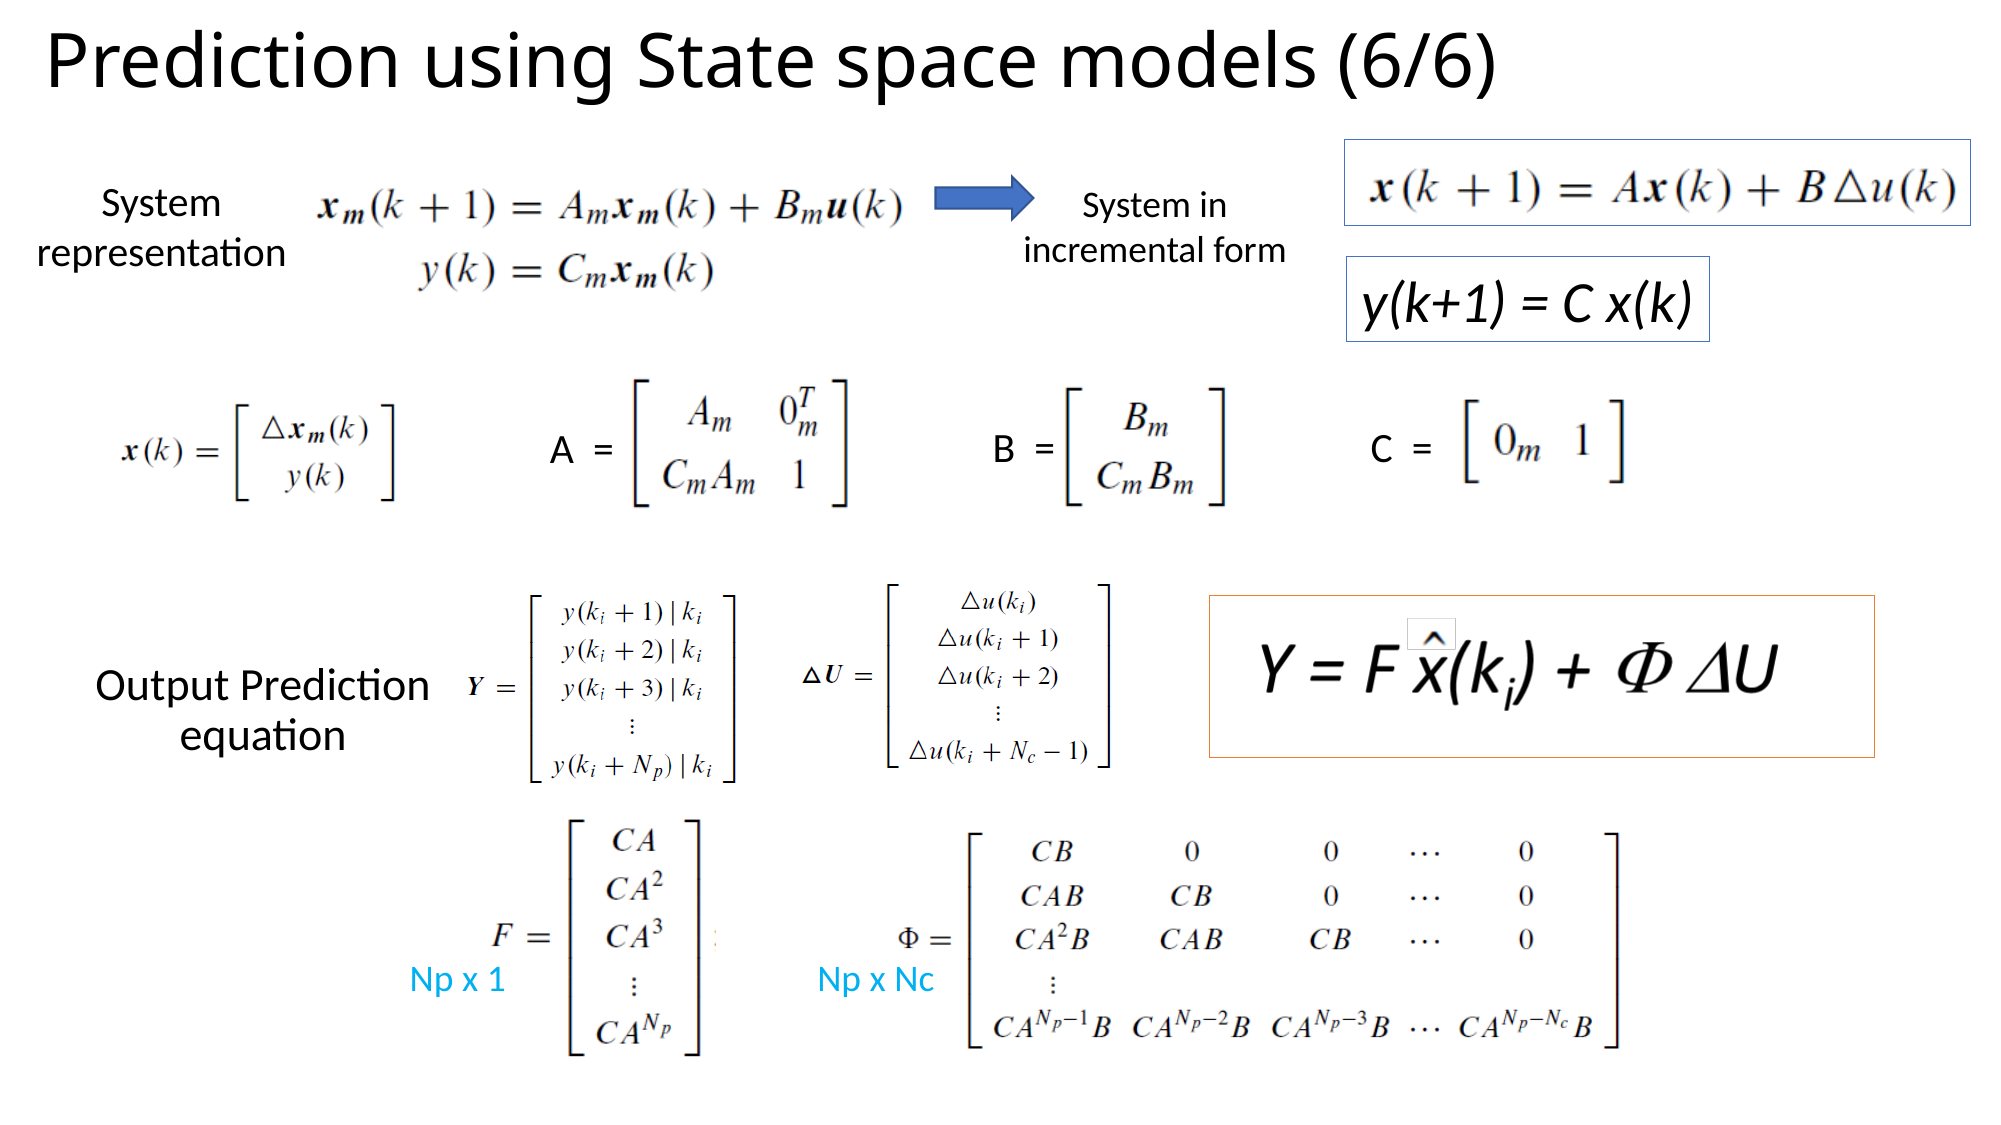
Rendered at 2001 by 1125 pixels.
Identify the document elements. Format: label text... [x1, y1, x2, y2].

picture [801, 570, 1112, 771]
picture [1209, 595, 1875, 758]
text_box y(k+1) = C x(k) [1346, 256, 1710, 342]
picture [465, 580, 738, 785]
text_box System representation [21, 167, 294, 283]
title Prediction using State space models (6/6) [29, 14, 1702, 112]
text_box Np x Nc [802, 946, 896, 1007]
text_box Output Prediction equation [73, 653, 453, 770]
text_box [1355, 389, 1632, 496]
picture [480, 811, 716, 1060]
picture [1344, 139, 1971, 226]
text_box System in incremental form [1002, 172, 1308, 278]
picture [294, 159, 921, 313]
text_box Np x 1 [394, 946, 480, 1007]
text_box [934, 174, 1035, 222]
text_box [984, 376, 1233, 521]
picture [896, 818, 1632, 1052]
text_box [544, 371, 853, 516]
picture [110, 400, 416, 521]
